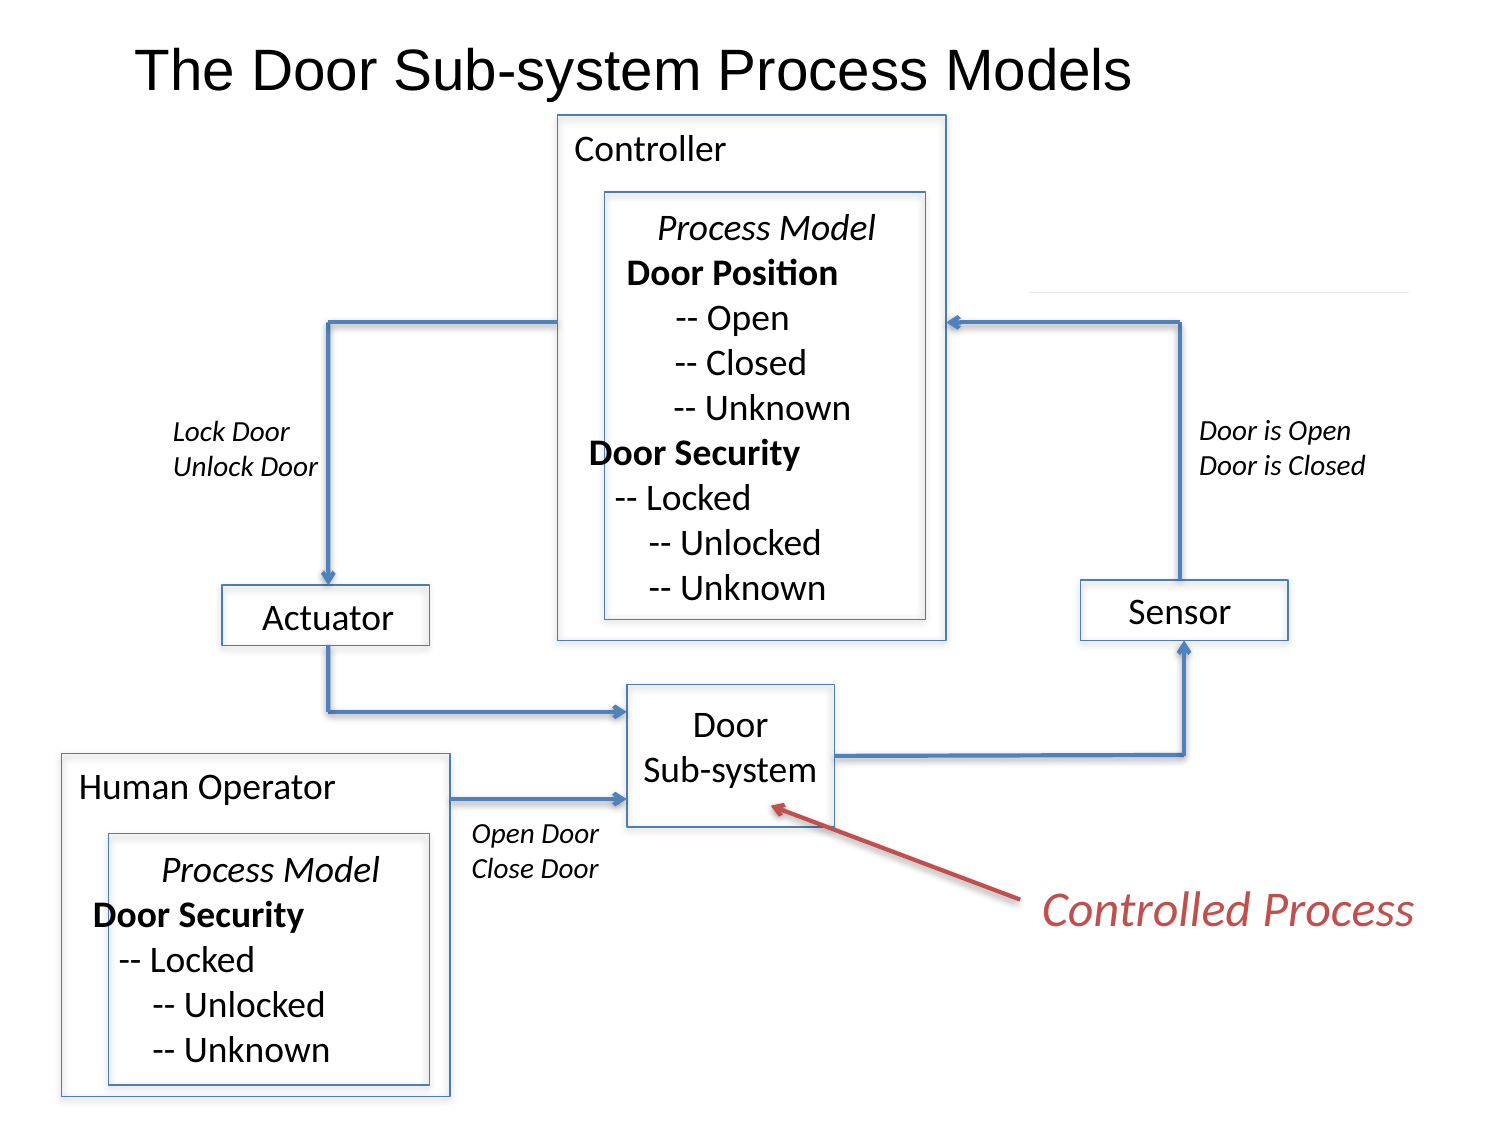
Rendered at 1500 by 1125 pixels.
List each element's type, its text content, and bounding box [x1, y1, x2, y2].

text_box Process Model Door Security -- Locked -- Unlocked -- Unknown [78, 837, 395, 1078]
text_box Human Operator [64, 754, 351, 815]
text_box [557, 114, 947, 641]
text_box [626, 765, 835, 828]
text_box Process Model Door Position -- Open -- Closed -- Unknown Door Security -- Locked -- Unlocked -- Unknown [574, 195, 891, 616]
text_box [604, 191, 926, 620]
text_box Controller [559, 116, 742, 177]
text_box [770, 805, 1021, 900]
text_box [332, 585, 430, 646]
text_box Door Sub-system [628, 693, 833, 798]
text_box [626, 684, 835, 753]
text_box [61, 753, 451, 1097]
text_box [1080, 579, 1182, 641]
text_box [1185, 579, 1288, 641]
text_box [108, 833, 430, 1086]
text_box Actuator [247, 585, 410, 645]
text_box [221, 585, 324, 646]
text_box Controlled Process [1027, 869, 1430, 944]
text_box Open Door Close Door [456, 807, 615, 892]
text_box Door is Open Door is Closed [1185, 404, 1381, 489]
text_box [92, 14, 1443, 114]
text_box Lock Door Unlock Door [158, 404, 323, 490]
text_box Sensor [1113, 579, 1247, 640]
